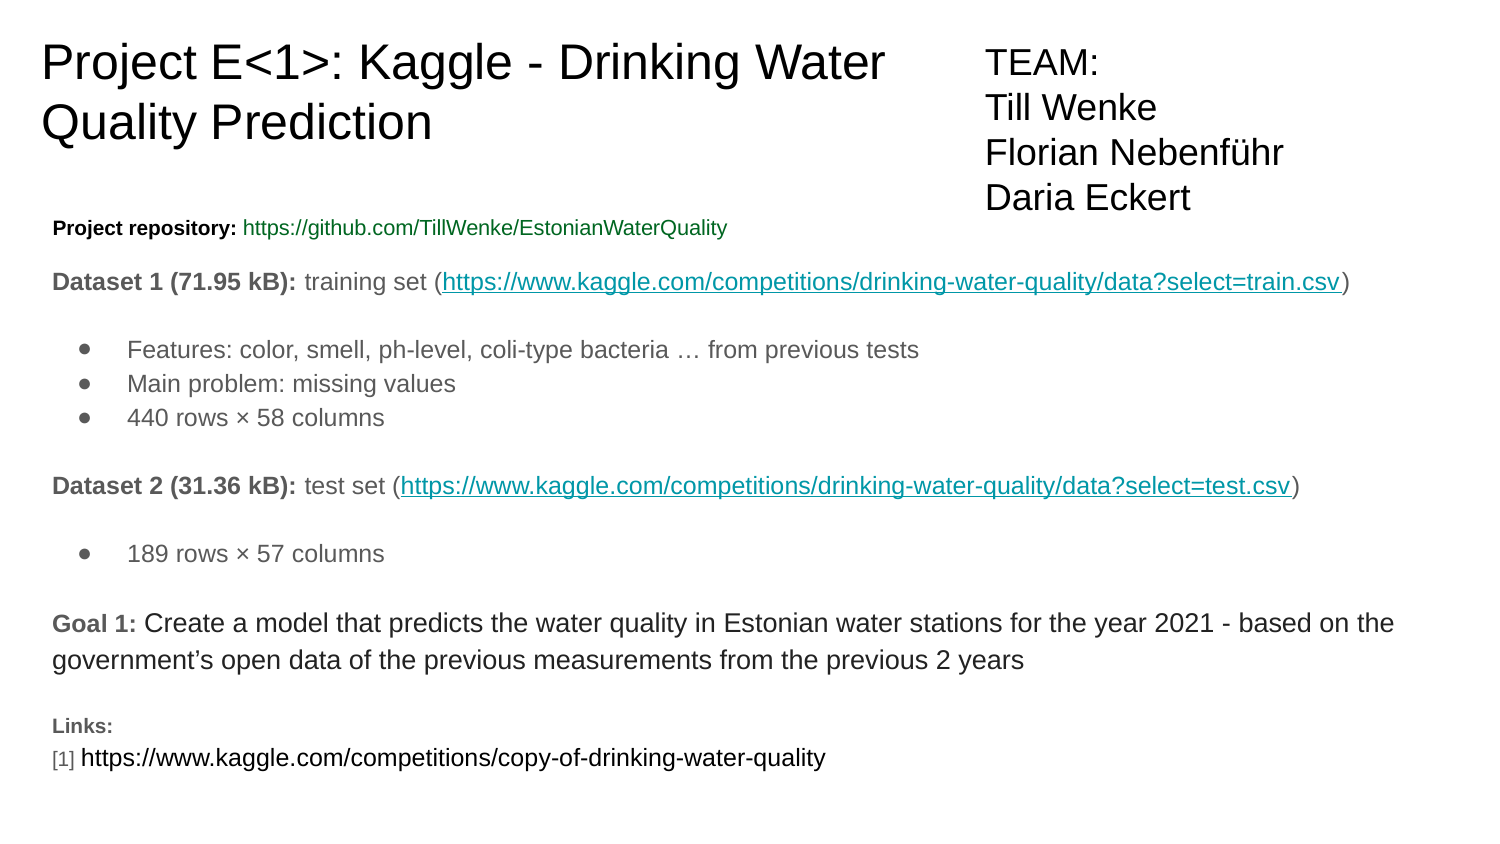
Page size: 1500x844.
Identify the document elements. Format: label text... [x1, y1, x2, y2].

title Project E<1>: Kaggle - Drinking Water Quality Prediction [26, 14, 959, 92]
text_box Project repository: https://github.com/TillWenke/EstonianWaterQuality [37, 195, 970, 258]
text_box TEAM: Till Wenke Florian Nebenführ Daria Eckert [970, 23, 1463, 232]
text_box [26, 92, 959, 191]
list Dataset 1 (71.95 kB): training set (https://www.kaggle.com/competitions/drinking-water-quality/data?select=train.csv) Features: color, smell, ph-level, coli-type bacteria … from previous tests Main problem: missing values 440 rows × 58 columns Dataset 2 (31.36 kB): test set (https://www.kaggle.com/competitions/drinking-water-quality/data?select=test.csv) 189 rows × 57 columns Goal 1: Create a model that predicts the water quality in Estonian water stations for the year 2021 - based on the government’s open data of the previous measurements from the previous 2 years Links: [1] https://www.kaggle.com/competitions/copy-of-drinking-water-quality [37, 245, 1463, 807]
